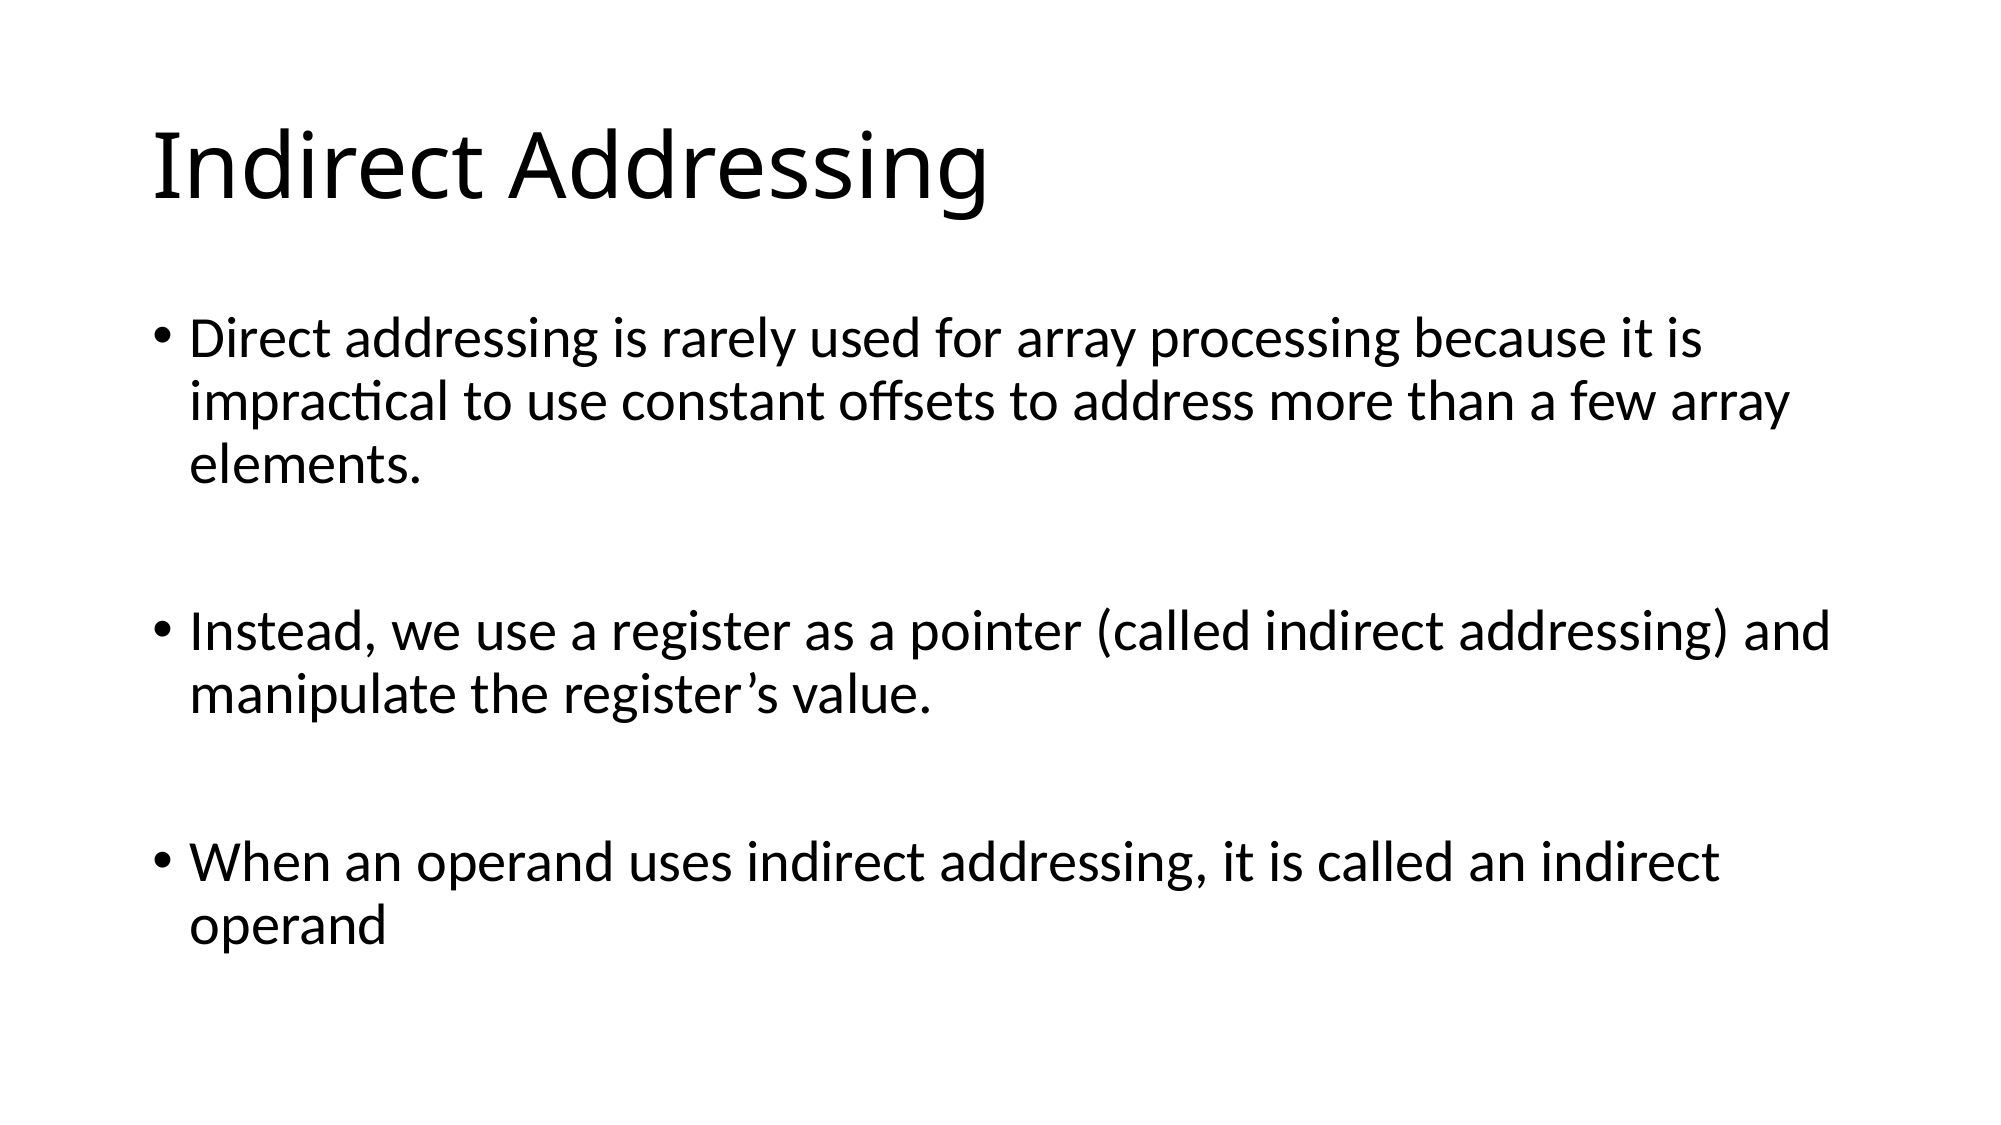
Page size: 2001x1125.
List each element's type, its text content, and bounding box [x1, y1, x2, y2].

title Indirect Addressing [137, 59, 1863, 278]
list Direct addressing is rarely used for array processing because it is impractical to use constant offsets to address more than a few array elements. Instead, we use a register as a pointer (called indirect addressing) and manipulate the register’s value. When an operand uses indirect addressing, it is called an indirect operand [137, 299, 1863, 1014]
